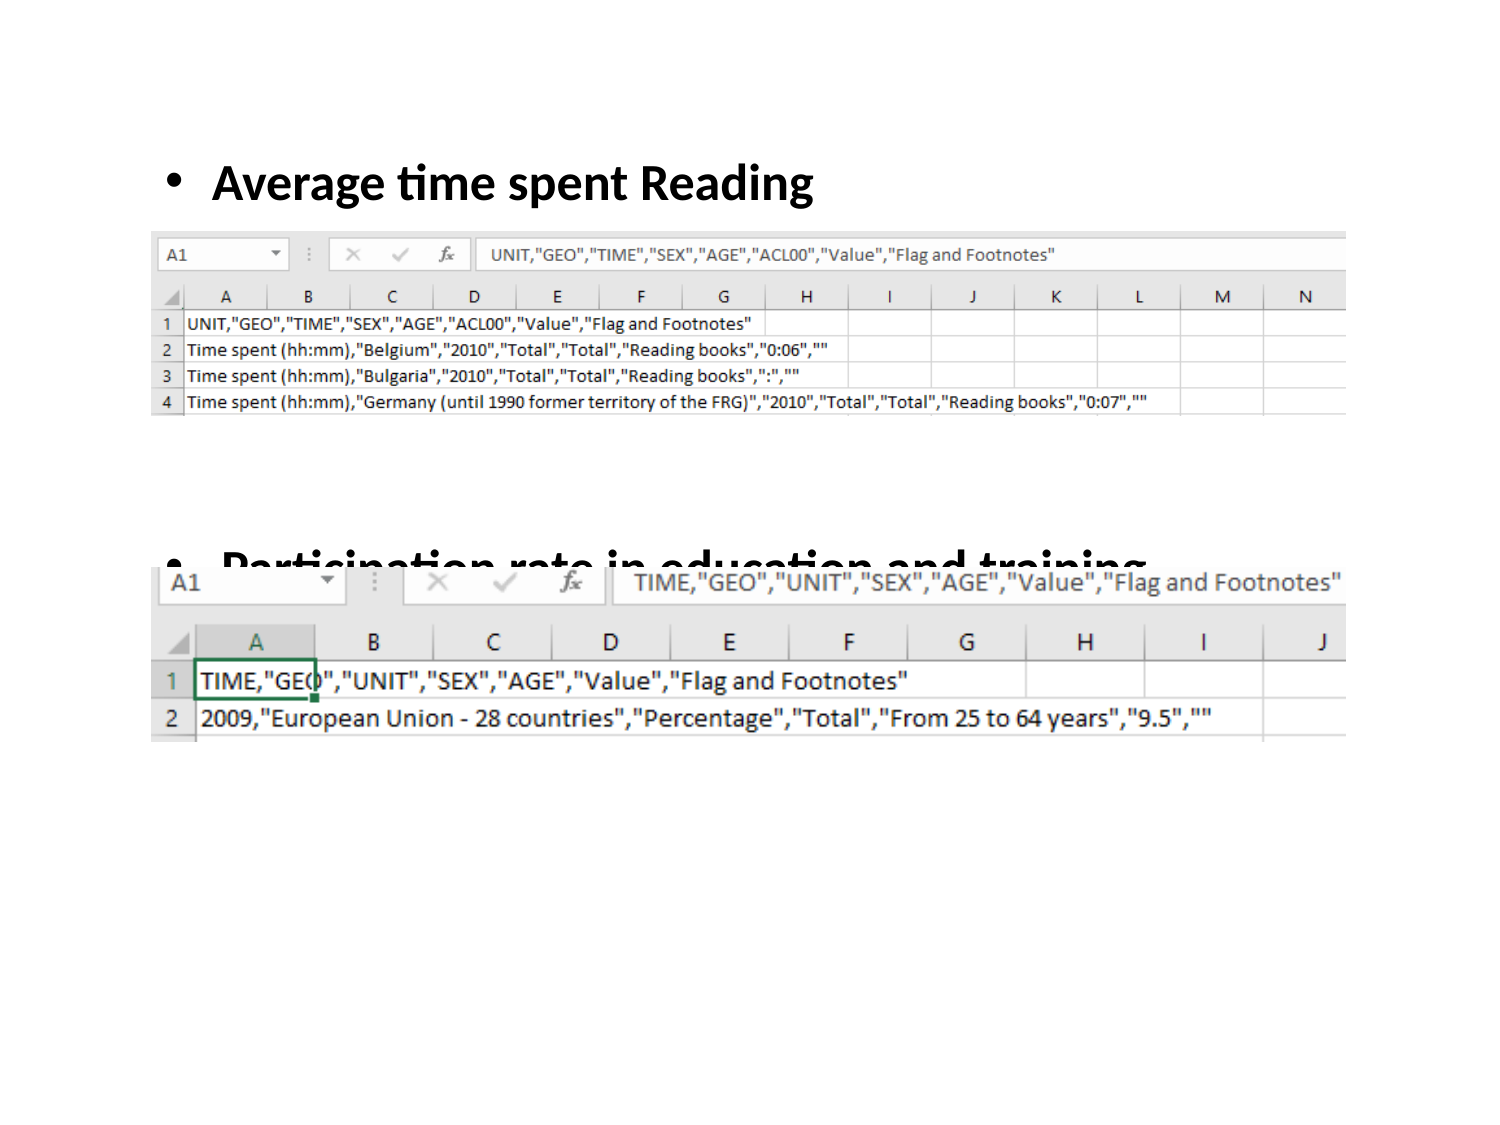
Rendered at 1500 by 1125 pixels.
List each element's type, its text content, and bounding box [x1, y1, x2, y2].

picture [151, 231, 1346, 417]
list Average time spent Reading Participation rate in education and training [75, 140, 1425, 1067]
picture [151, 566, 1346, 742]
